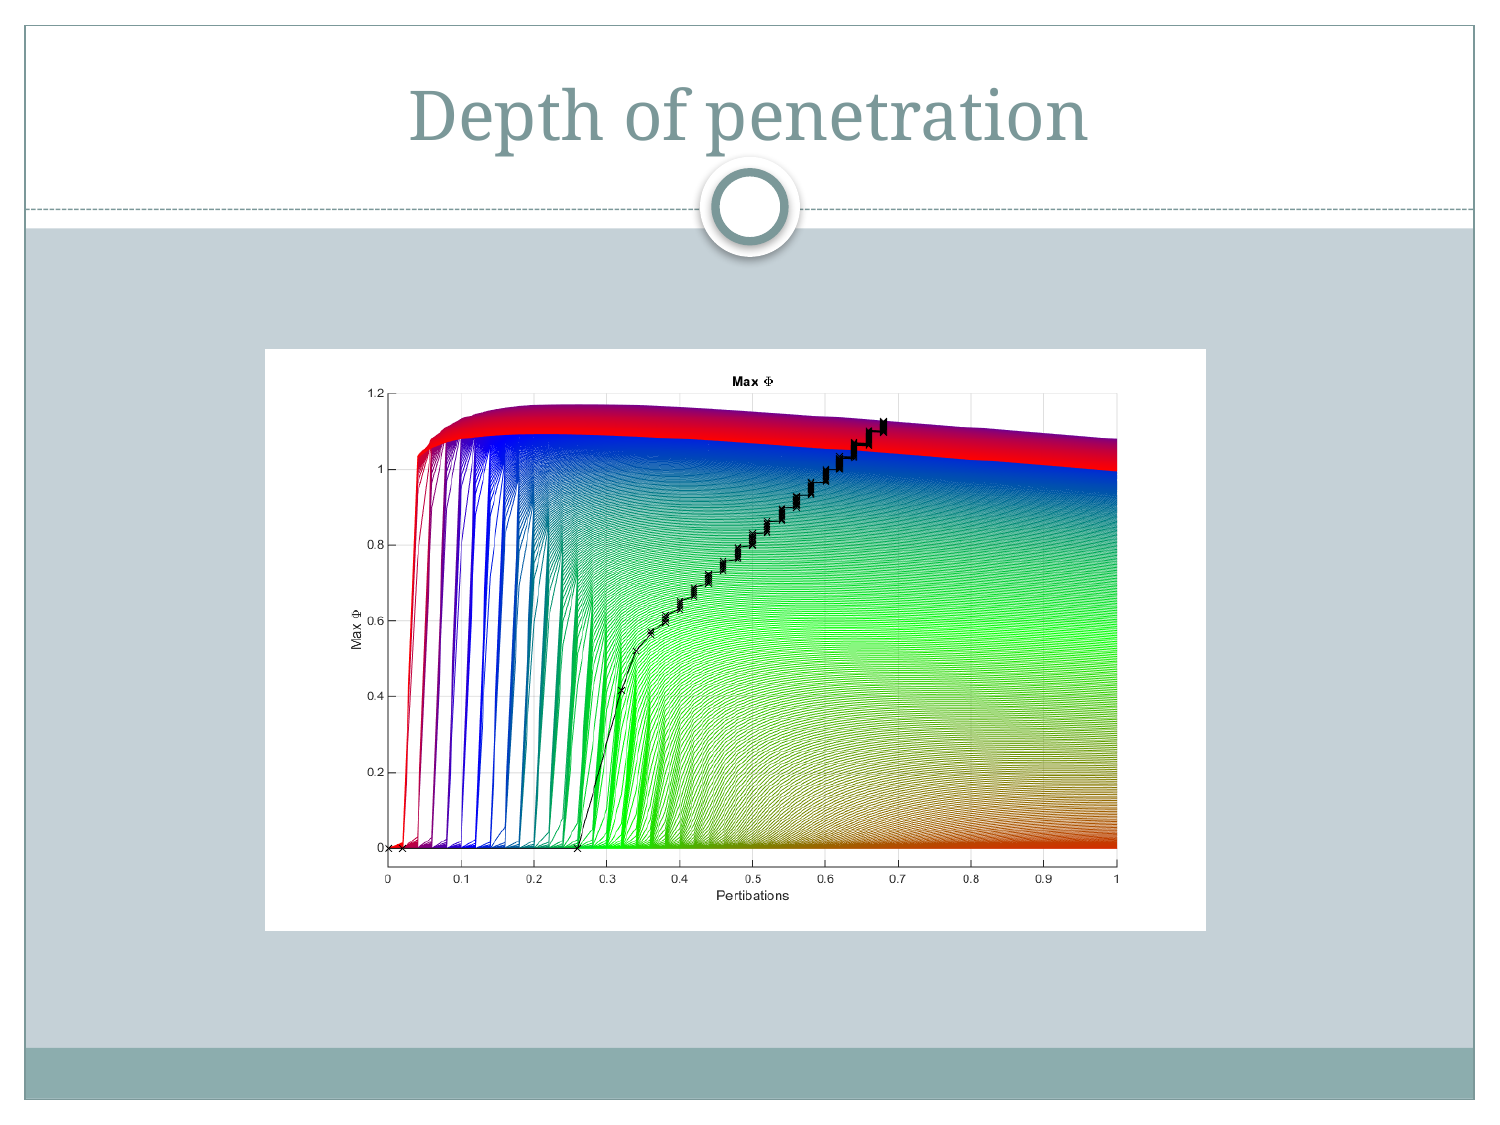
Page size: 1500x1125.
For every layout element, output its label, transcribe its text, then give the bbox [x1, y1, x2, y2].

picture [265, 349, 1207, 931]
title Depth of penetration [49, 37, 1450, 162]
